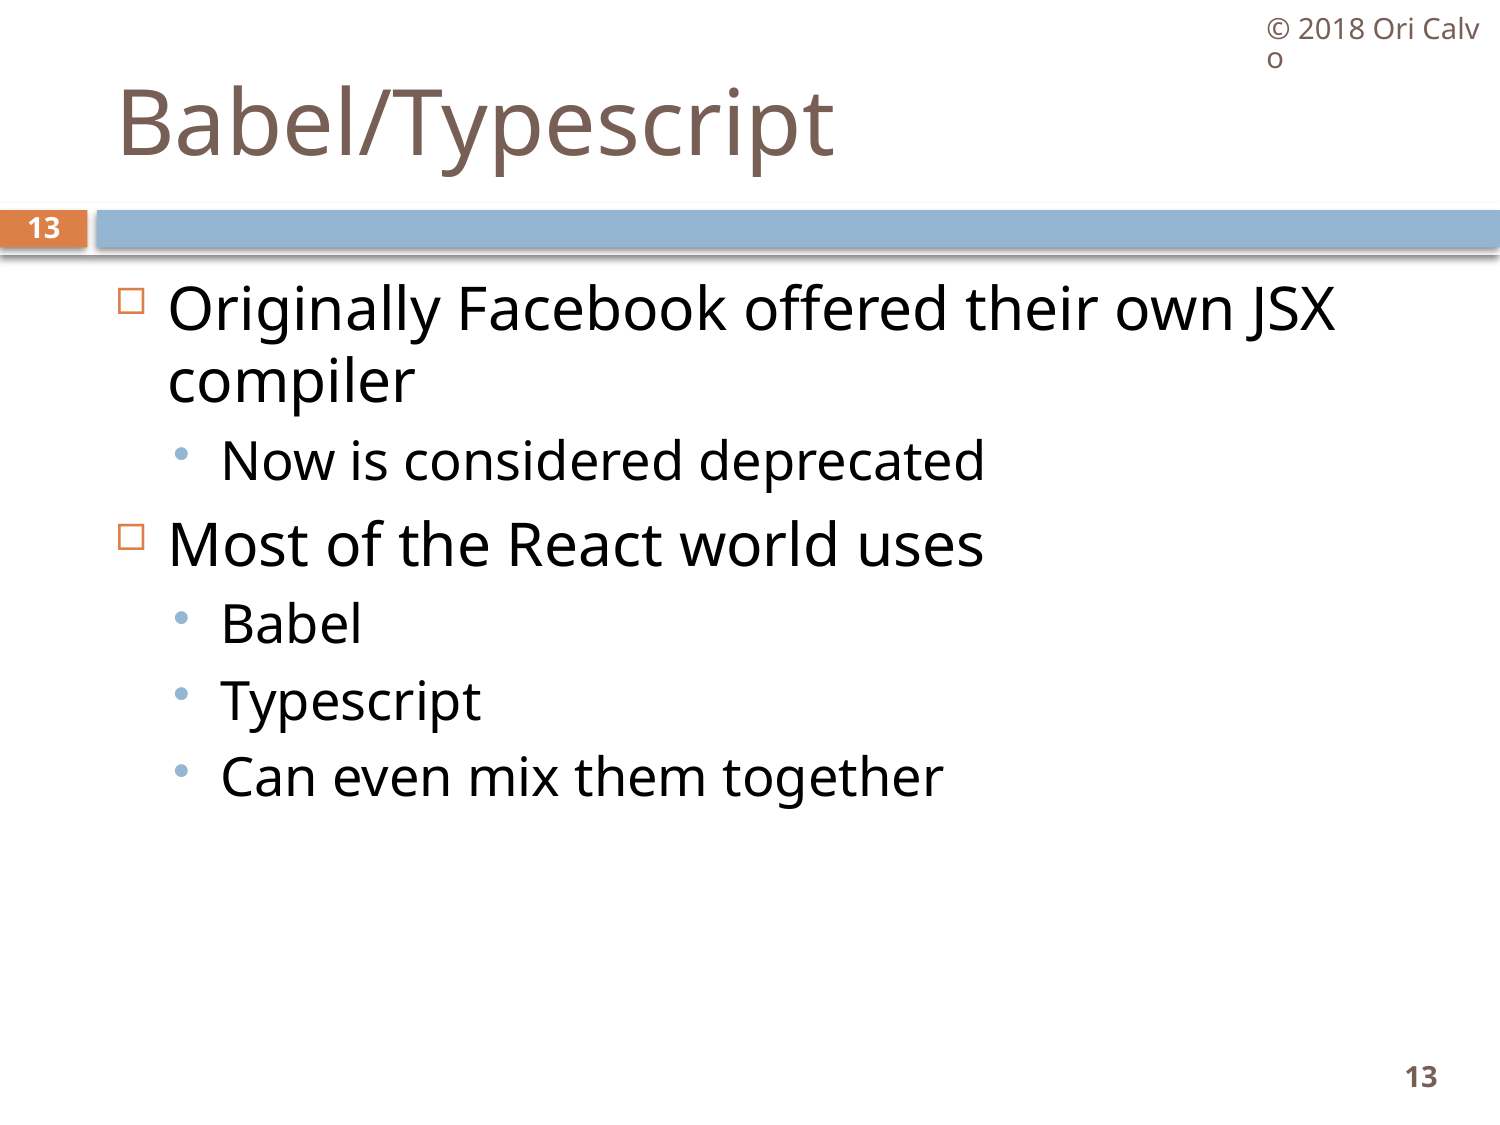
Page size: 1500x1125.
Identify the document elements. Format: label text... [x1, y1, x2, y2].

title Babel/Typescript [100, 37, 1438, 200]
slide_number 13 [0, 208, 88, 249]
footer © 2018 Ori Calvo [1251, 0, 1500, 60]
list Originally Facebook offered their own JSX compiler Now is considered deprecated Most of the React world uses Babel Typescript Can even mix them together [100, 262, 1438, 1000]
